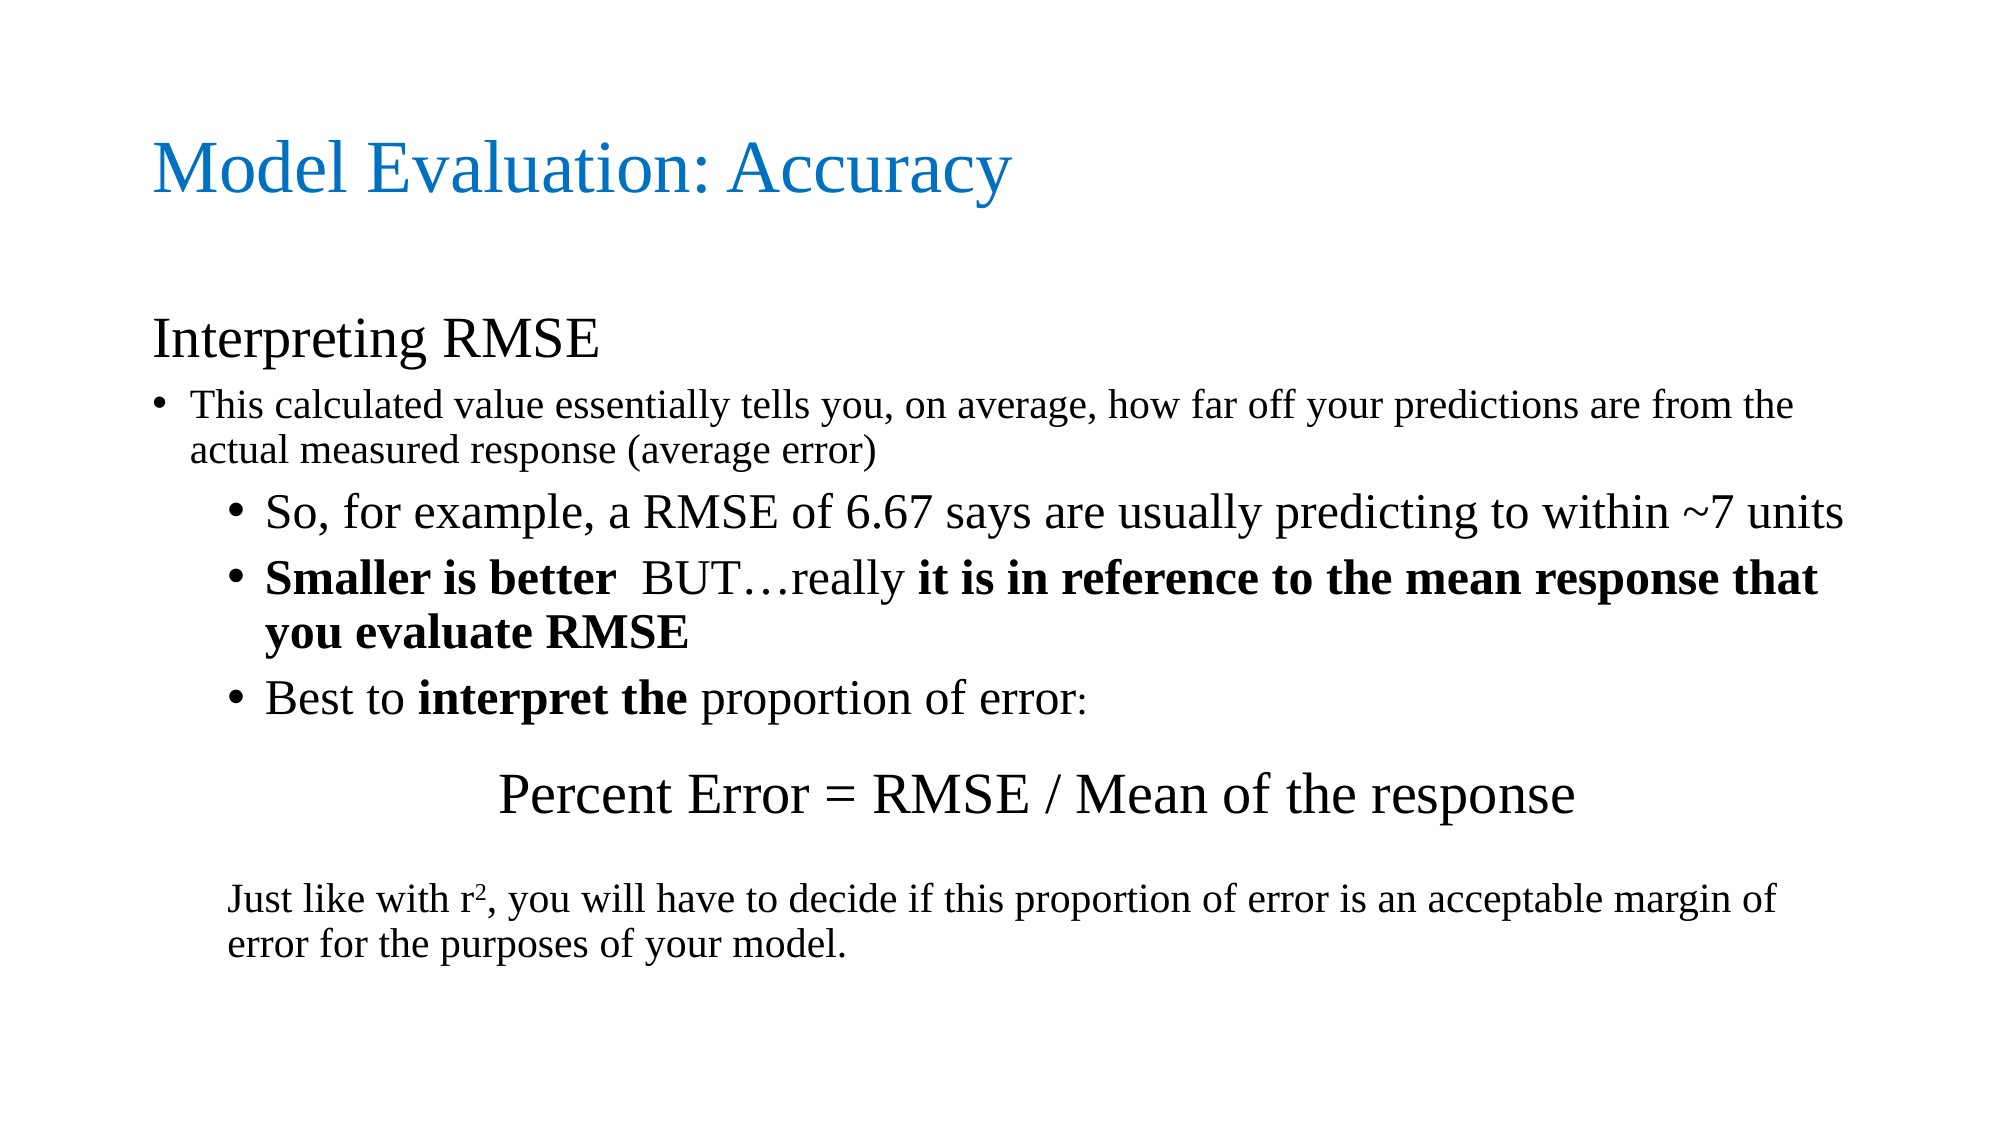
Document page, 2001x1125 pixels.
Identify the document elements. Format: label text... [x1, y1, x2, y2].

title Model Evaluation: Accuracy [137, 59, 1863, 278]
list Interpreting RMSE This calculated value essentially tells you, on average, how far off your predictions are from the actual measured response (average error) So, for example, a RMSE of 6.67 says are usually predicting to within ~7 units Smaller is better BUT…really it is in reference to the mean response that you evaluate RMSE Best to interpret the proportion of error: Percent Error = RMSE / Mean of the response Just like with r2, you will have to decide if this proportion of error is an acceptable margin of error for the purposes of your model. [137, 299, 1863, 1014]
